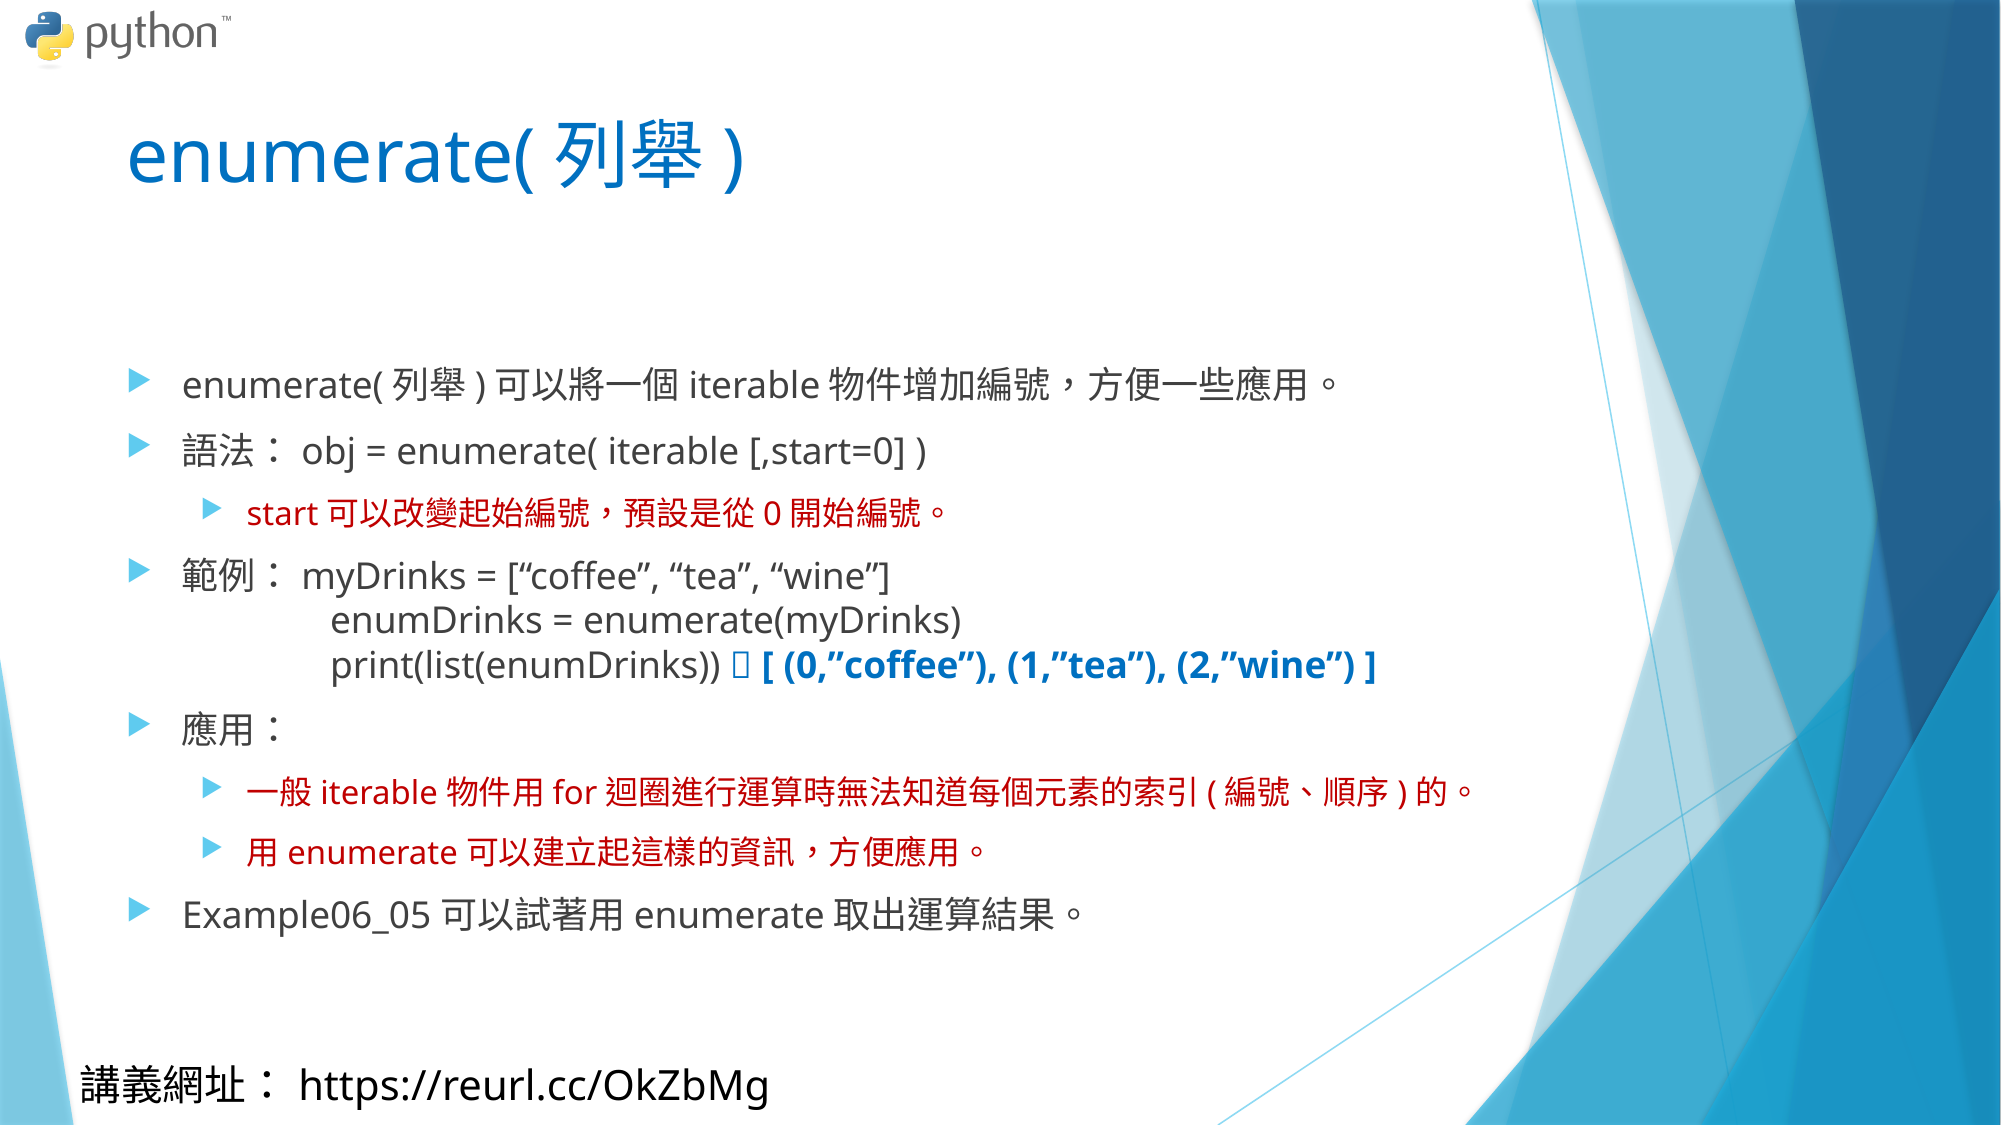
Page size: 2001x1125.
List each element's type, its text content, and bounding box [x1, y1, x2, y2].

title enumerate(列舉) [111, 99, 1522, 317]
picture [23, 9, 233, 71]
list enumerate(列舉)可以將一個iterable物件增加編號，方便一些應用。 語法：obj = enumerate( iterable [,start=0] ) start可以改變起始編號，預設是從0開始編號。 範例：myDrinks = [“coffee”, “tea”, “wine”] enumDrinks = enumerate(myDrinks) print(list(enumDrinks))  [ (0,”coffee”), (1,”tea”), (2,”wine”) ] 應用： 一般iterable物件用for迴圈進行運算時無法知道每個元素的索引(編號、順序)的。 用enumerate可以建立起這樣的資訊，方便應用。 Example06_05可以試著用enumerate取出運算結果。 [111, 354, 1522, 992]
